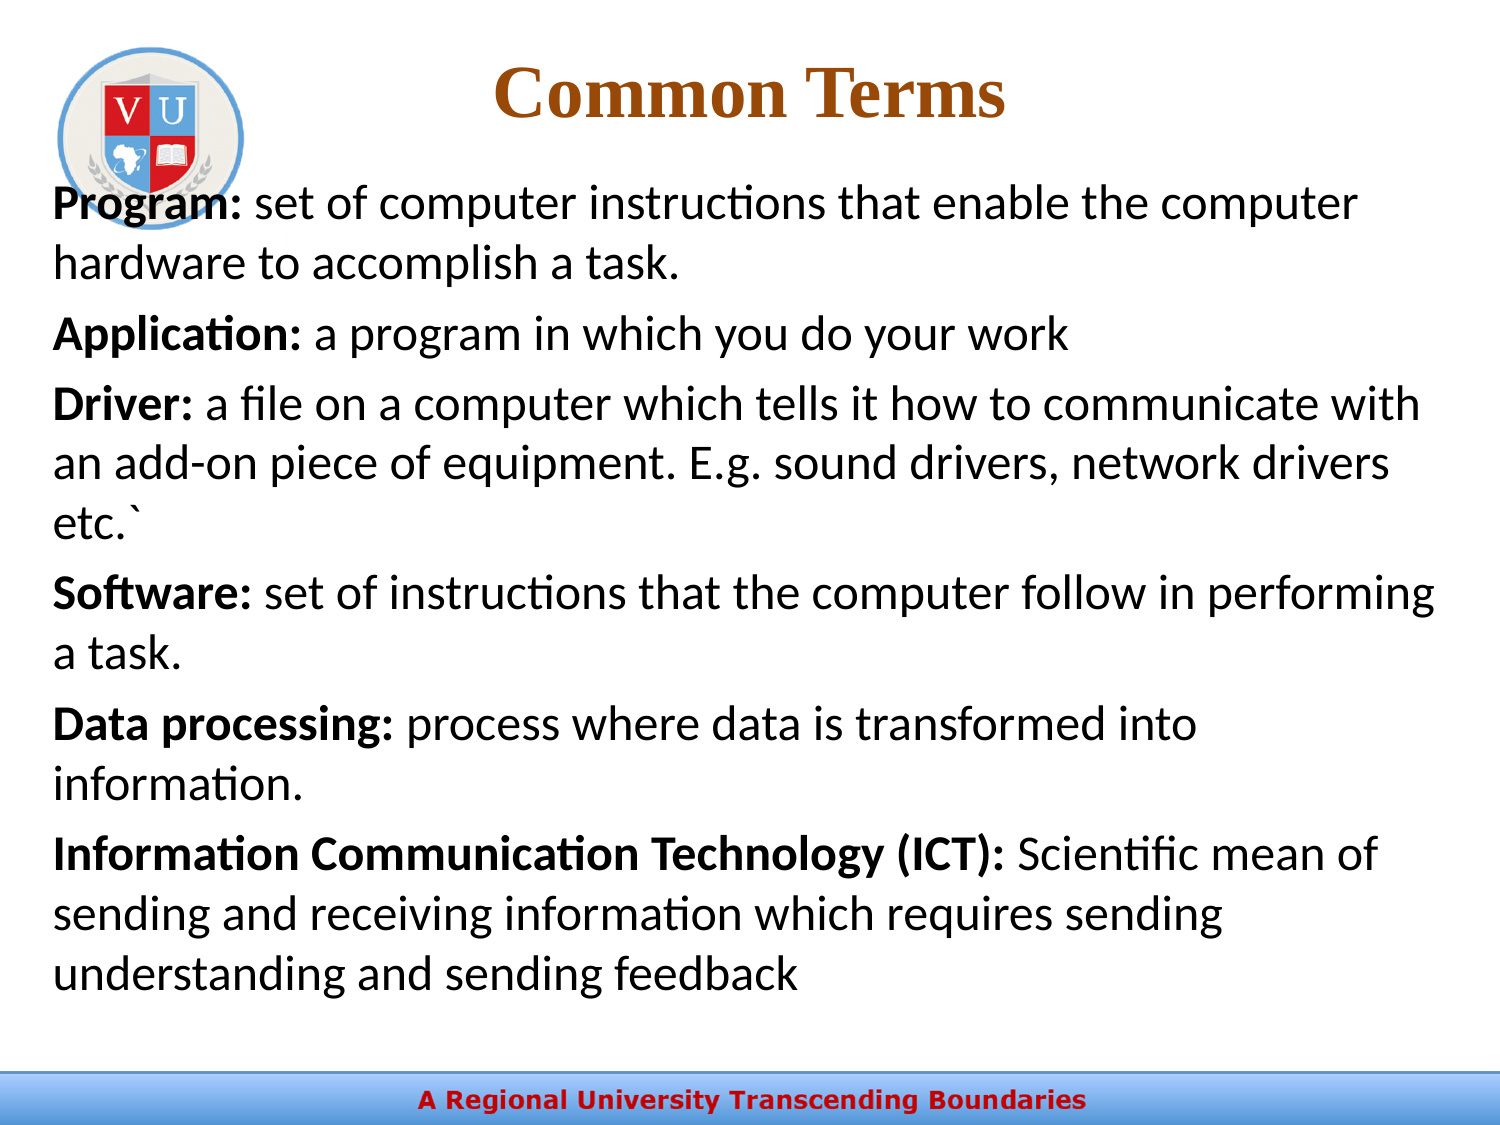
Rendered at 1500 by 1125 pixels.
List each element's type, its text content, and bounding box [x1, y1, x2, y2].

slide_number [1074, 1042, 1425, 1103]
title Common Terms [50, 0, 1450, 162]
list Program: set of computer instructions that enable the computer hardware to accomplish a task. Application: a program in which you do your work Driver: a file on a computer which tells it how to communicate with an add-on piece of equipment. E.g. sound drivers, network drivers etc.` Software: set of instructions that the computer follow in performing a task. Data processing: process where data is transformed into information. Information Communication Technology (ICT): Scientific mean of sending and receiving information which requires sending understanding and sending feedback [37, 162, 1463, 1075]
picture [0, 0, 1500, 1125]
